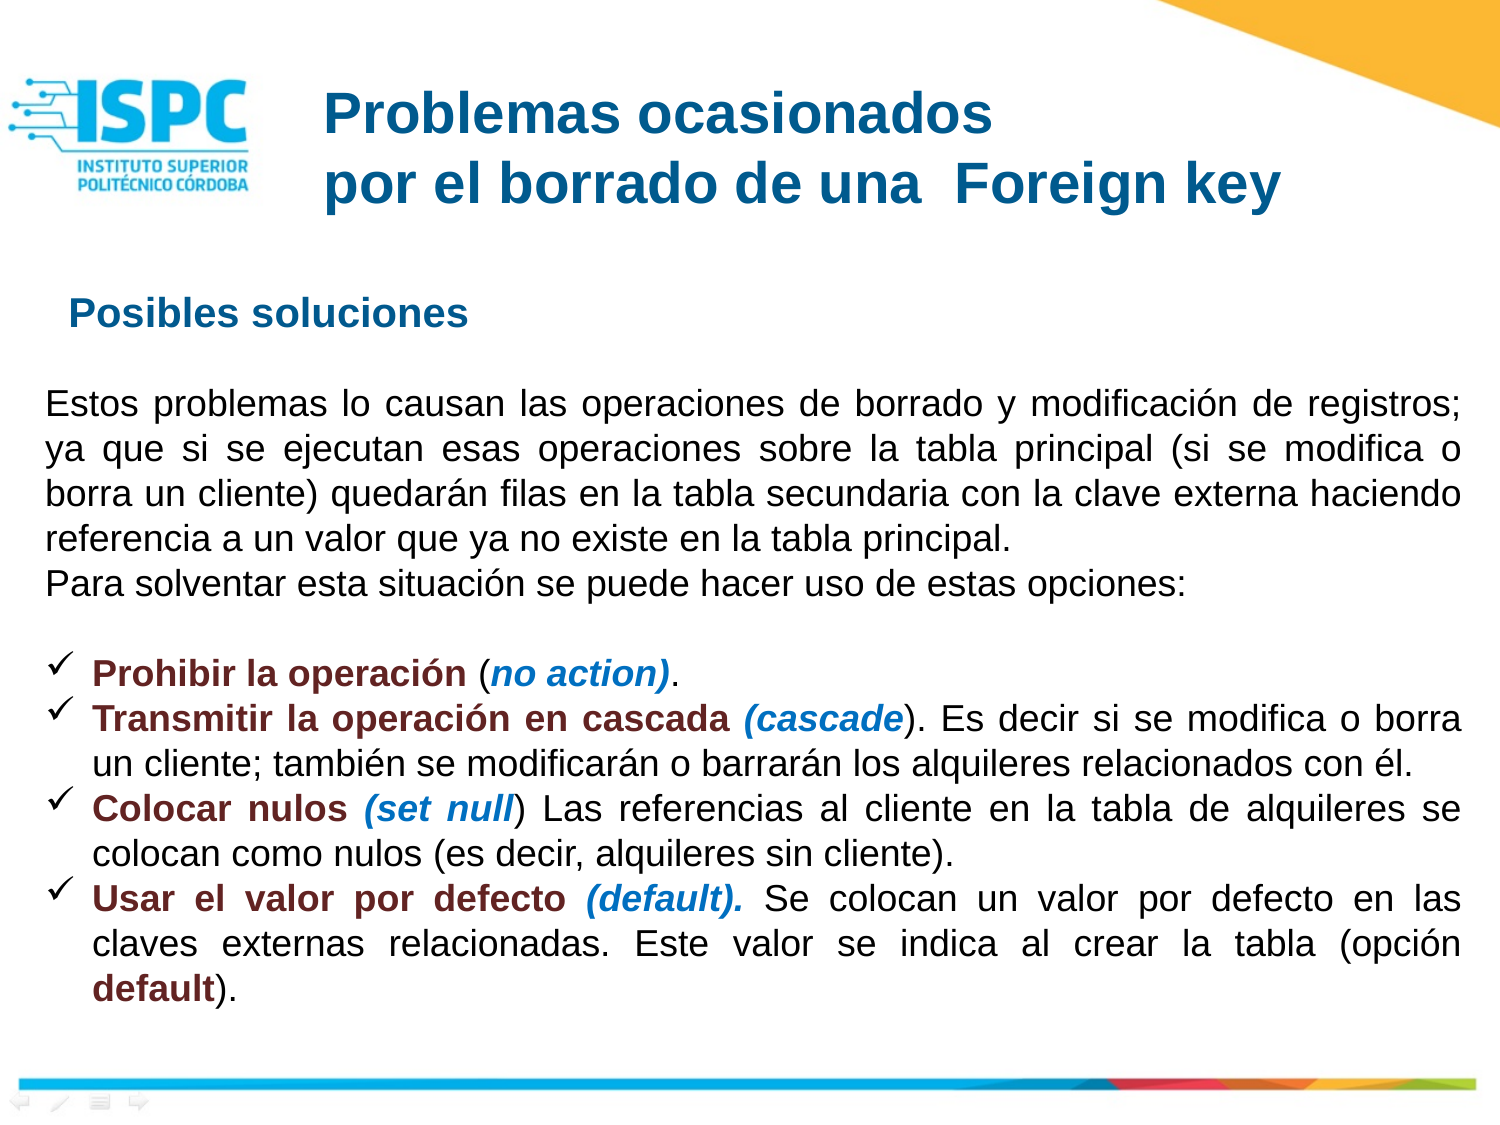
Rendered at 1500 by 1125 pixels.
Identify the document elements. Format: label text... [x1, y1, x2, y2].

text_box Estos problemas lo causan las operaciones de borrado y modificación de registros; ya que si se ejecutan esas operaciones sobre la tabla principal (si se modifica o borra un cliente) quedarán filas en la tabla secundaria con la clave externa haciendo referencia a un valor que ya no existe en la tabla principal. Para solventar esta situación se puede hacer uso de estas opciones: Prohibir la operación (no action). Transmitir la operación en cascada (cascade). Es decir si se modifica o borra un cliente; también se modificarán o barrarán los alquileres relacionados con él. Colocar nulos (set null) Las referencias al cliente en la tabla de alquileres se colocan como nulos (es decir, alquileres sin cliente). Usar el valor por defecto (default). Se colocan un valor por defecto en las claves externas relacionadas. Este valor se indica al crear la tabla (opción default). [30, 371, 1477, 1017]
text_box Problemas ocasionados por el borrado de una Foreign key [309, 67, 1298, 223]
text_box Posibles soluciones [53, 278, 485, 344]
picture [0, 0, 1500, 1125]
